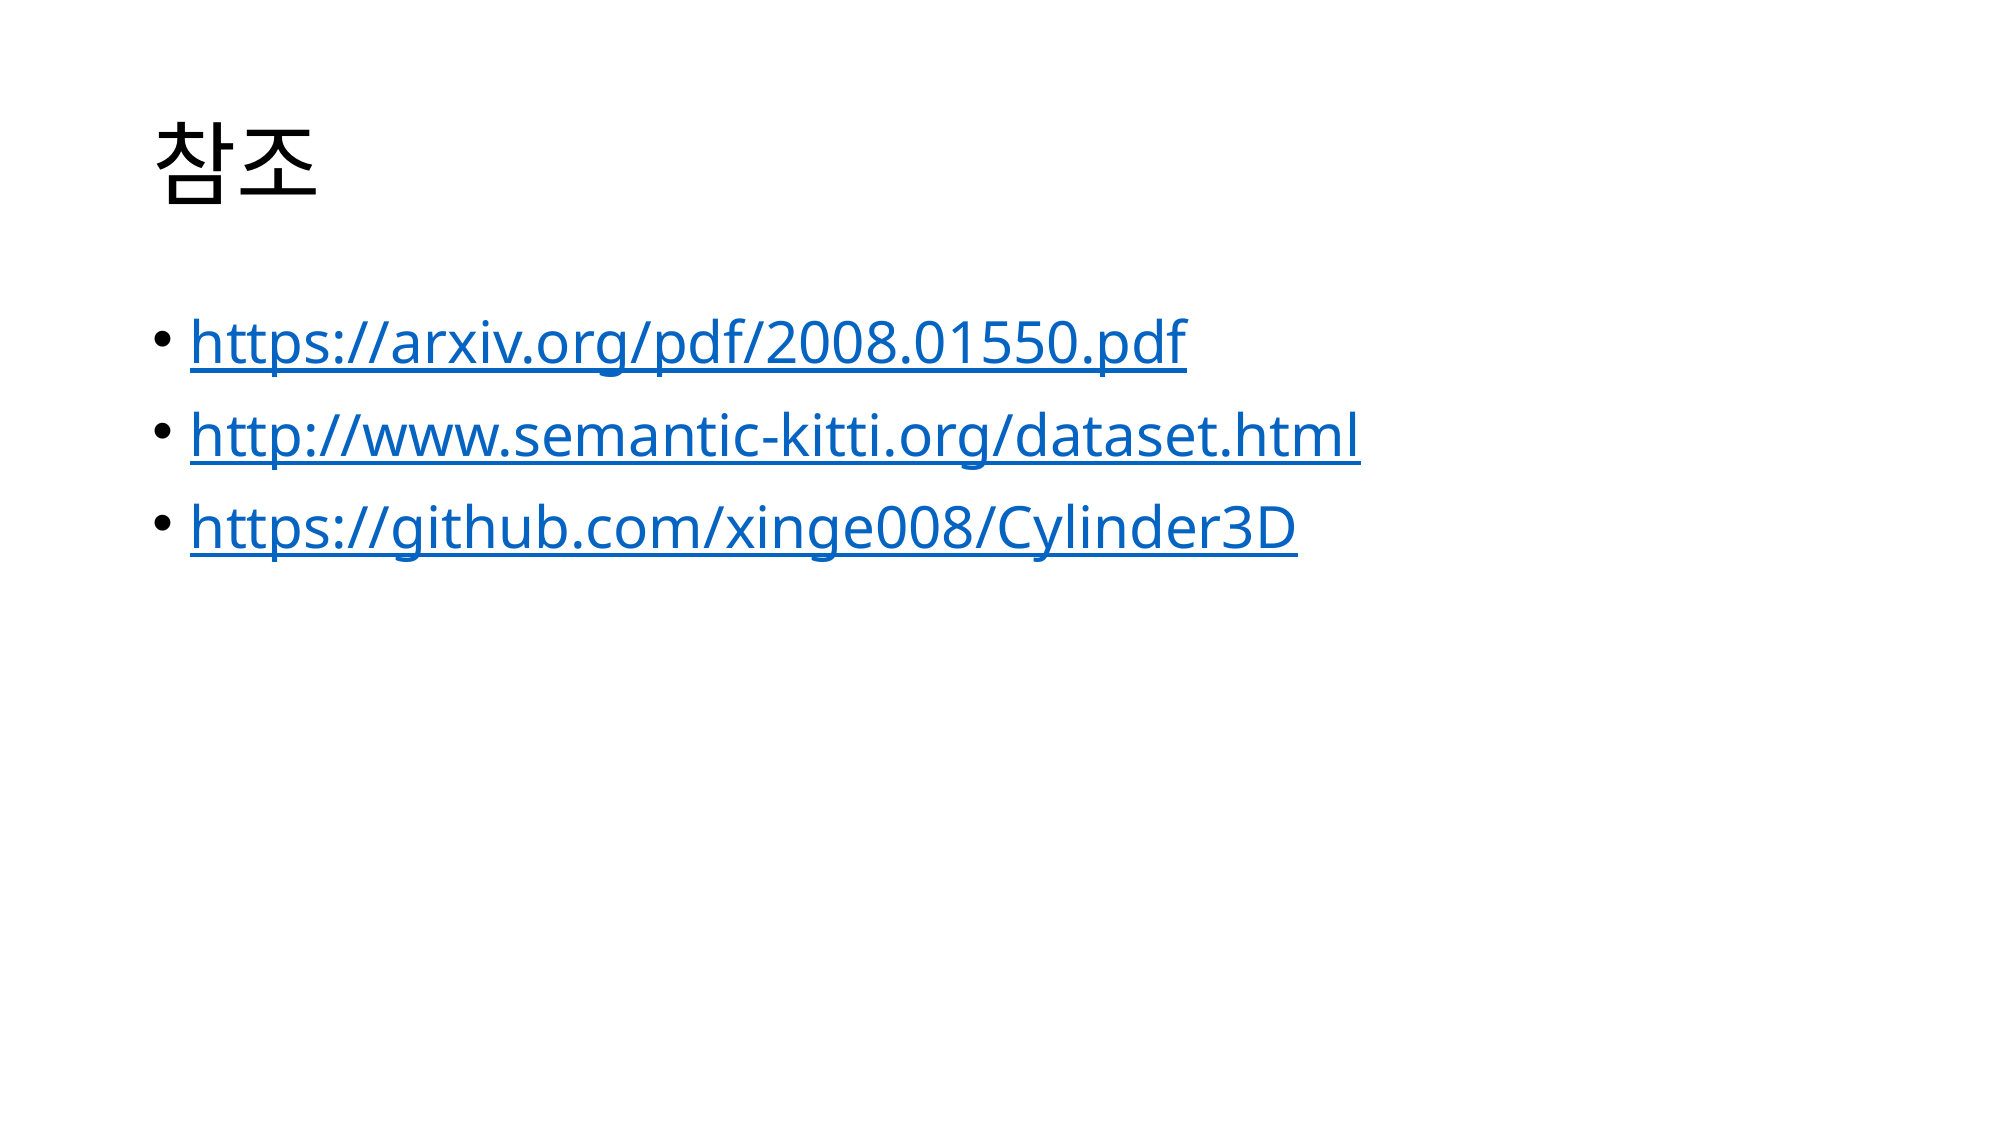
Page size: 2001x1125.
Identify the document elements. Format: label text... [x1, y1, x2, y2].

title 참조 [137, 59, 1863, 278]
list https://arxiv.org/pdf/2008.01550.pdf http://www.semantic-kitti.org/dataset.html https://github.com/xinge008/Cylinder3D [137, 299, 1863, 1014]
